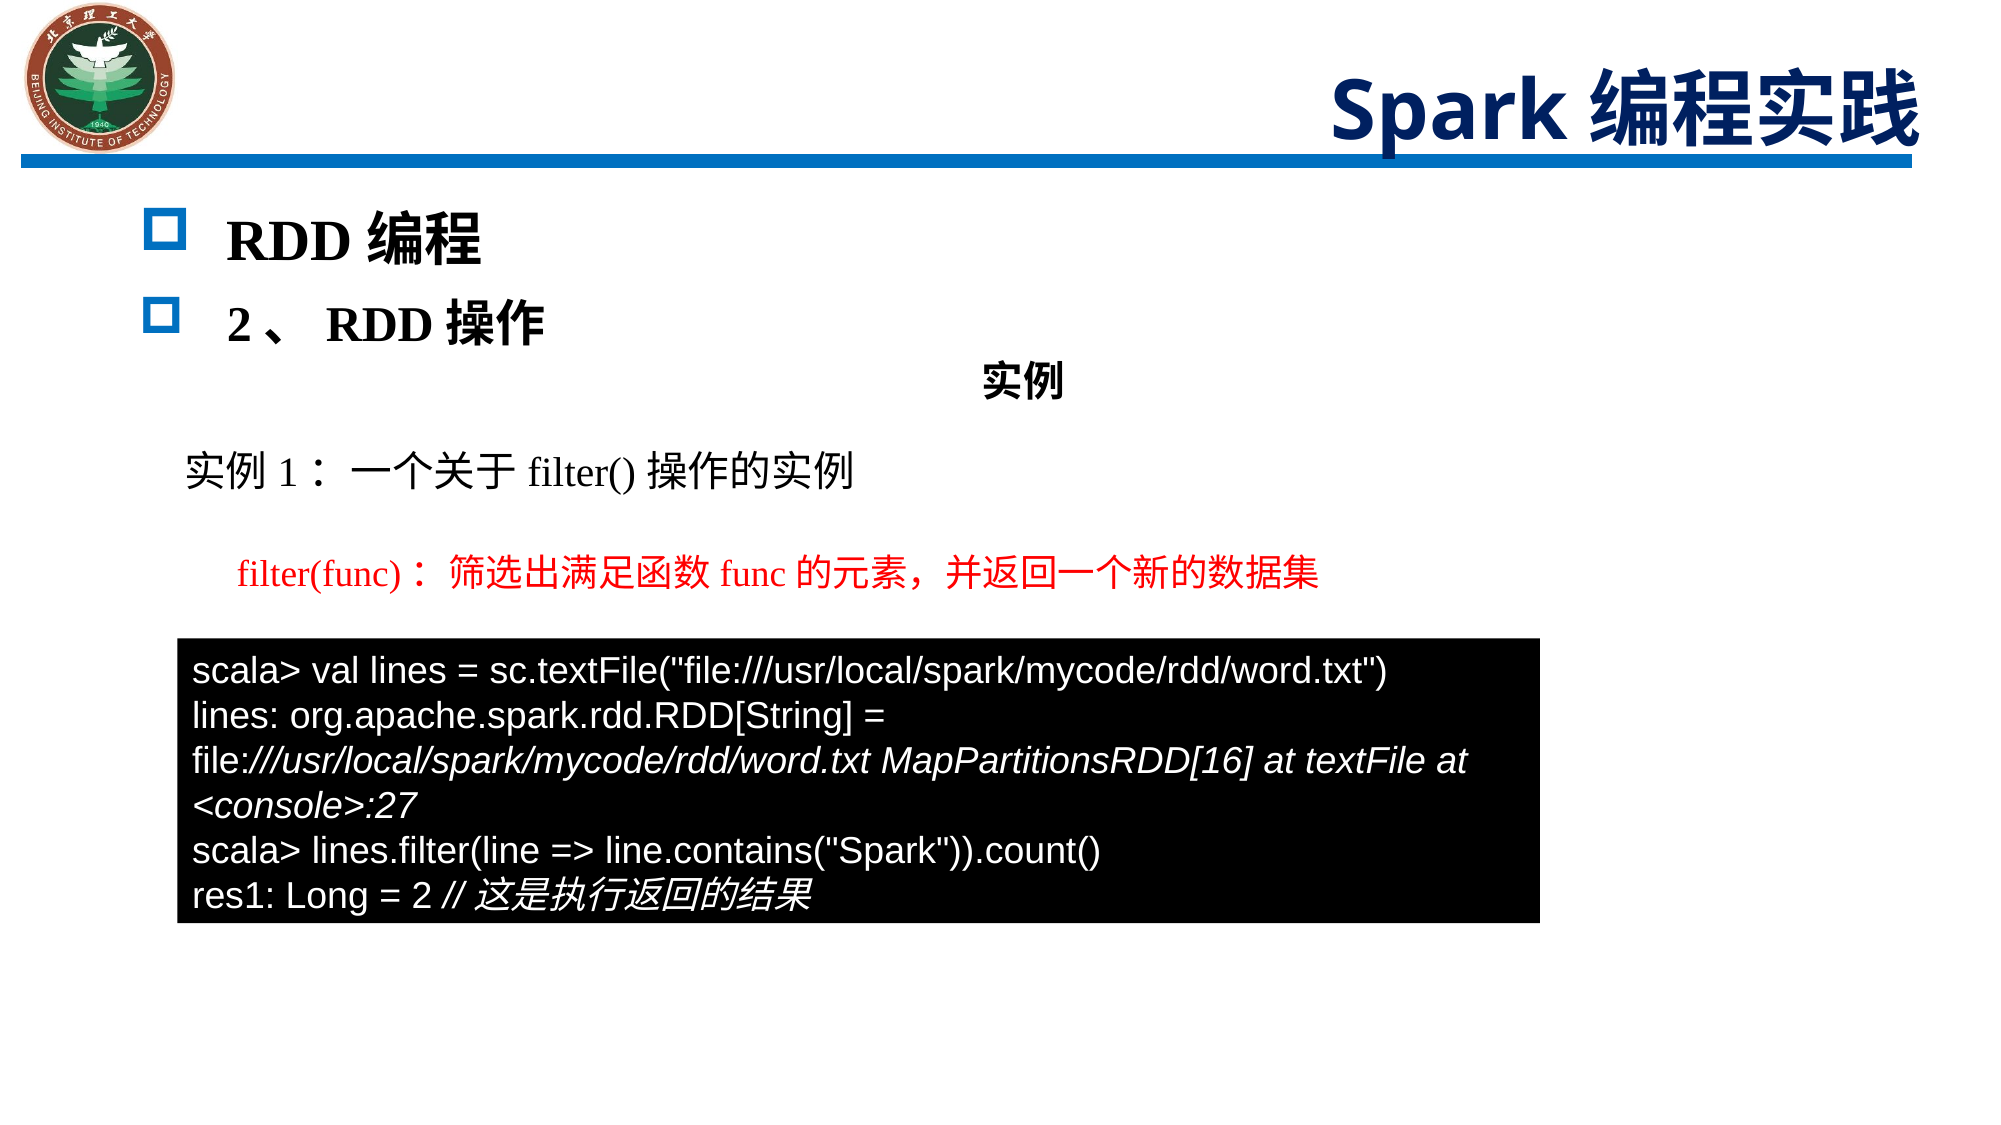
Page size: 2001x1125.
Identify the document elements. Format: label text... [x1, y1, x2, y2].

text_box 实例 [837, 341, 1080, 412]
text_box Spark编程实践 [987, 76, 1937, 164]
text_box RDD编程 [124, 191, 902, 280]
text_box [21, 154, 1912, 168]
text_box scala> val lines = sc.textFile("file:///usr/local/spark/mycode/rdd/word.txt") lines: org.apache.spark.rdd.RDD[String] = file:///usr/local/spark/mycode/rdd/word.txt MapPartitionsRDD[16] at textFile at <console>:27 scala> lines.filter(line => line.contains("Spark")).count() res1: Long = 2 //这是执行返回的结果 [177, 638, 1540, 924]
text_box 实例1：一个关于filter()操作的实例 filter(func)：筛选出满足函数func的元素，并返回一个新的数据集 [169, 437, 1335, 653]
picture [21, 0, 178, 156]
text_box 2、RDD操作 [124, 271, 667, 359]
